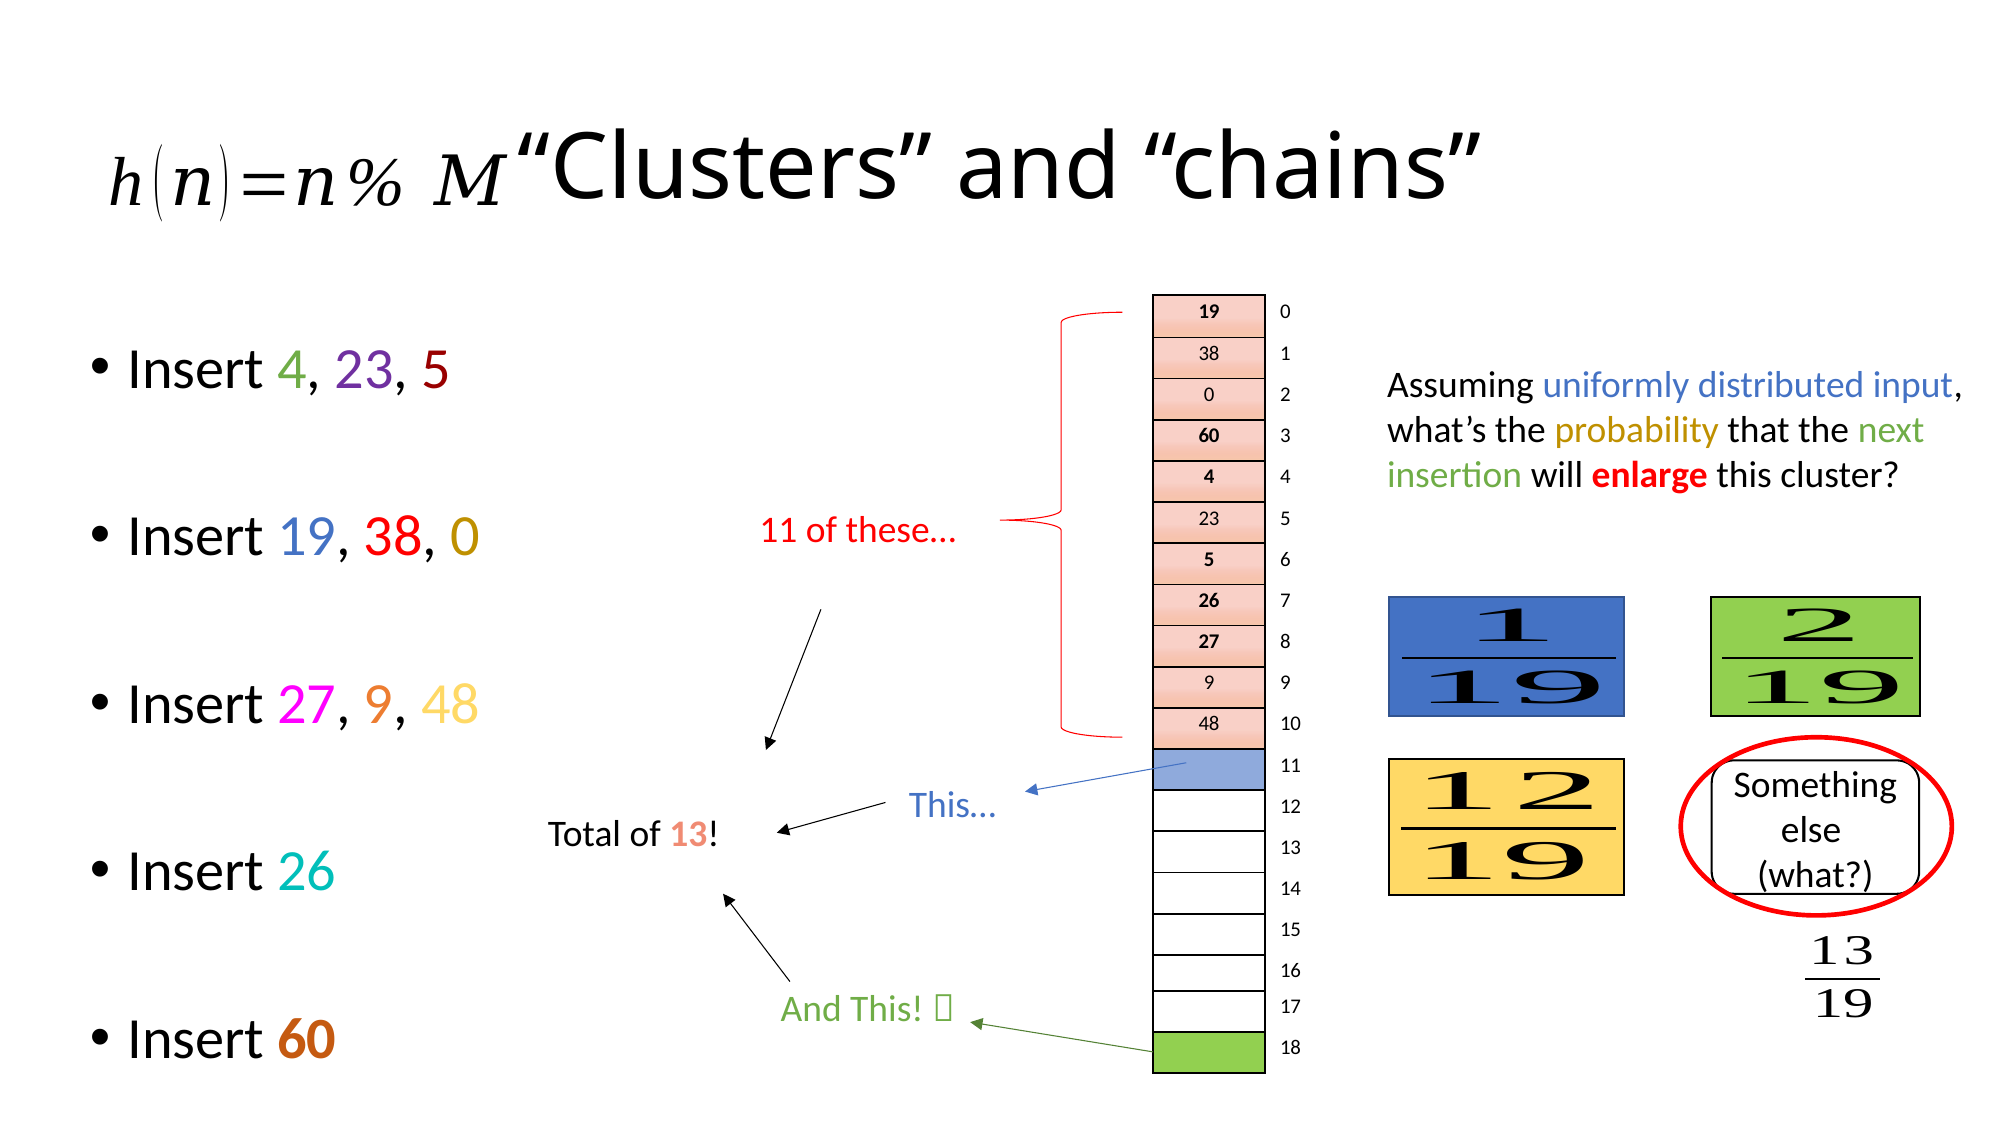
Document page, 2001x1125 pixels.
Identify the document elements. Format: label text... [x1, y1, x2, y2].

text_box Total of 13! [533, 801, 796, 862]
table_cell 60 [1194, 421, 1264, 460]
table_cell 5 [1194, 544, 1264, 584]
table_cell 23 [1194, 503, 1264, 542]
table_cell 16 [1266, 955, 1372, 991]
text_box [723, 893, 790, 982]
table_cell 5 [1266, 502, 1372, 543]
table_cell 10 [1266, 708, 1372, 749]
table_cell 38 [1194, 338, 1264, 378]
table_cell 48 [1194, 709, 1264, 748]
table_cell 11 [1266, 749, 1372, 790]
table_cell 6 [1266, 543, 1372, 584]
text_box This… [894, 772, 1054, 832]
text_box And This!  [765, 976, 996, 1037]
table_cell 12 [1266, 790, 1372, 831]
table_cell 0 [1194, 379, 1264, 419]
text_box [1679, 736, 1953, 917]
table_cell [1194, 750, 1264, 789]
table_cell 9 [1194, 668, 1264, 707]
table_cell [1194, 992, 1264, 1031]
table_cell 17 [1266, 991, 1372, 1032]
table_cell 18 [1266, 1032, 1372, 1073]
table_cell [1194, 873, 1264, 913]
table_cell 7 [1266, 584, 1372, 626]
title “Clusters” and “chains” [137, 59, 1863, 278]
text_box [765, 609, 821, 750]
table_header 0 [1266, 295, 1372, 337]
table_cell 4 [1194, 462, 1264, 501]
table_cell 4 [1266, 461, 1372, 502]
table_cell [1194, 915, 1264, 954]
table_cell 9 [1266, 667, 1372, 708]
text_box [970, 1022, 1154, 1052]
text_box Assuming uniformly distributed input, what’s the probability that the next insertion will enlarge this cluster? [1372, 352, 1981, 503]
table_cell 1 [1266, 337, 1372, 379]
table_cell 27 [1194, 626, 1264, 666]
table_cell [1194, 791, 1264, 830]
table_cell [1194, 1033, 1264, 1072]
table_cell [1194, 832, 1264, 872]
table_cell [1194, 956, 1264, 990]
table_cell 14 [1266, 873, 1372, 914]
table_cell 8 [1266, 626, 1372, 667]
table_header 19 [1154, 296, 1264, 337]
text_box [1024, 762, 1187, 792]
table_cell 2 [1266, 379, 1372, 420]
text_box [1007, 311, 1123, 738]
table_cell 15 [1266, 914, 1372, 955]
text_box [776, 802, 886, 833]
table_cell 13 [1266, 831, 1372, 873]
table_cell 3 [1266, 420, 1372, 461]
table_cell 26 [1194, 585, 1264, 625]
list Insert 4, 23, 5 Insert 19, 38, 0 Insert 27, 9, 48 Insert 26 Insert 60 [74, 330, 1194, 1095]
text_box 11 of these… [744, 497, 1007, 557]
